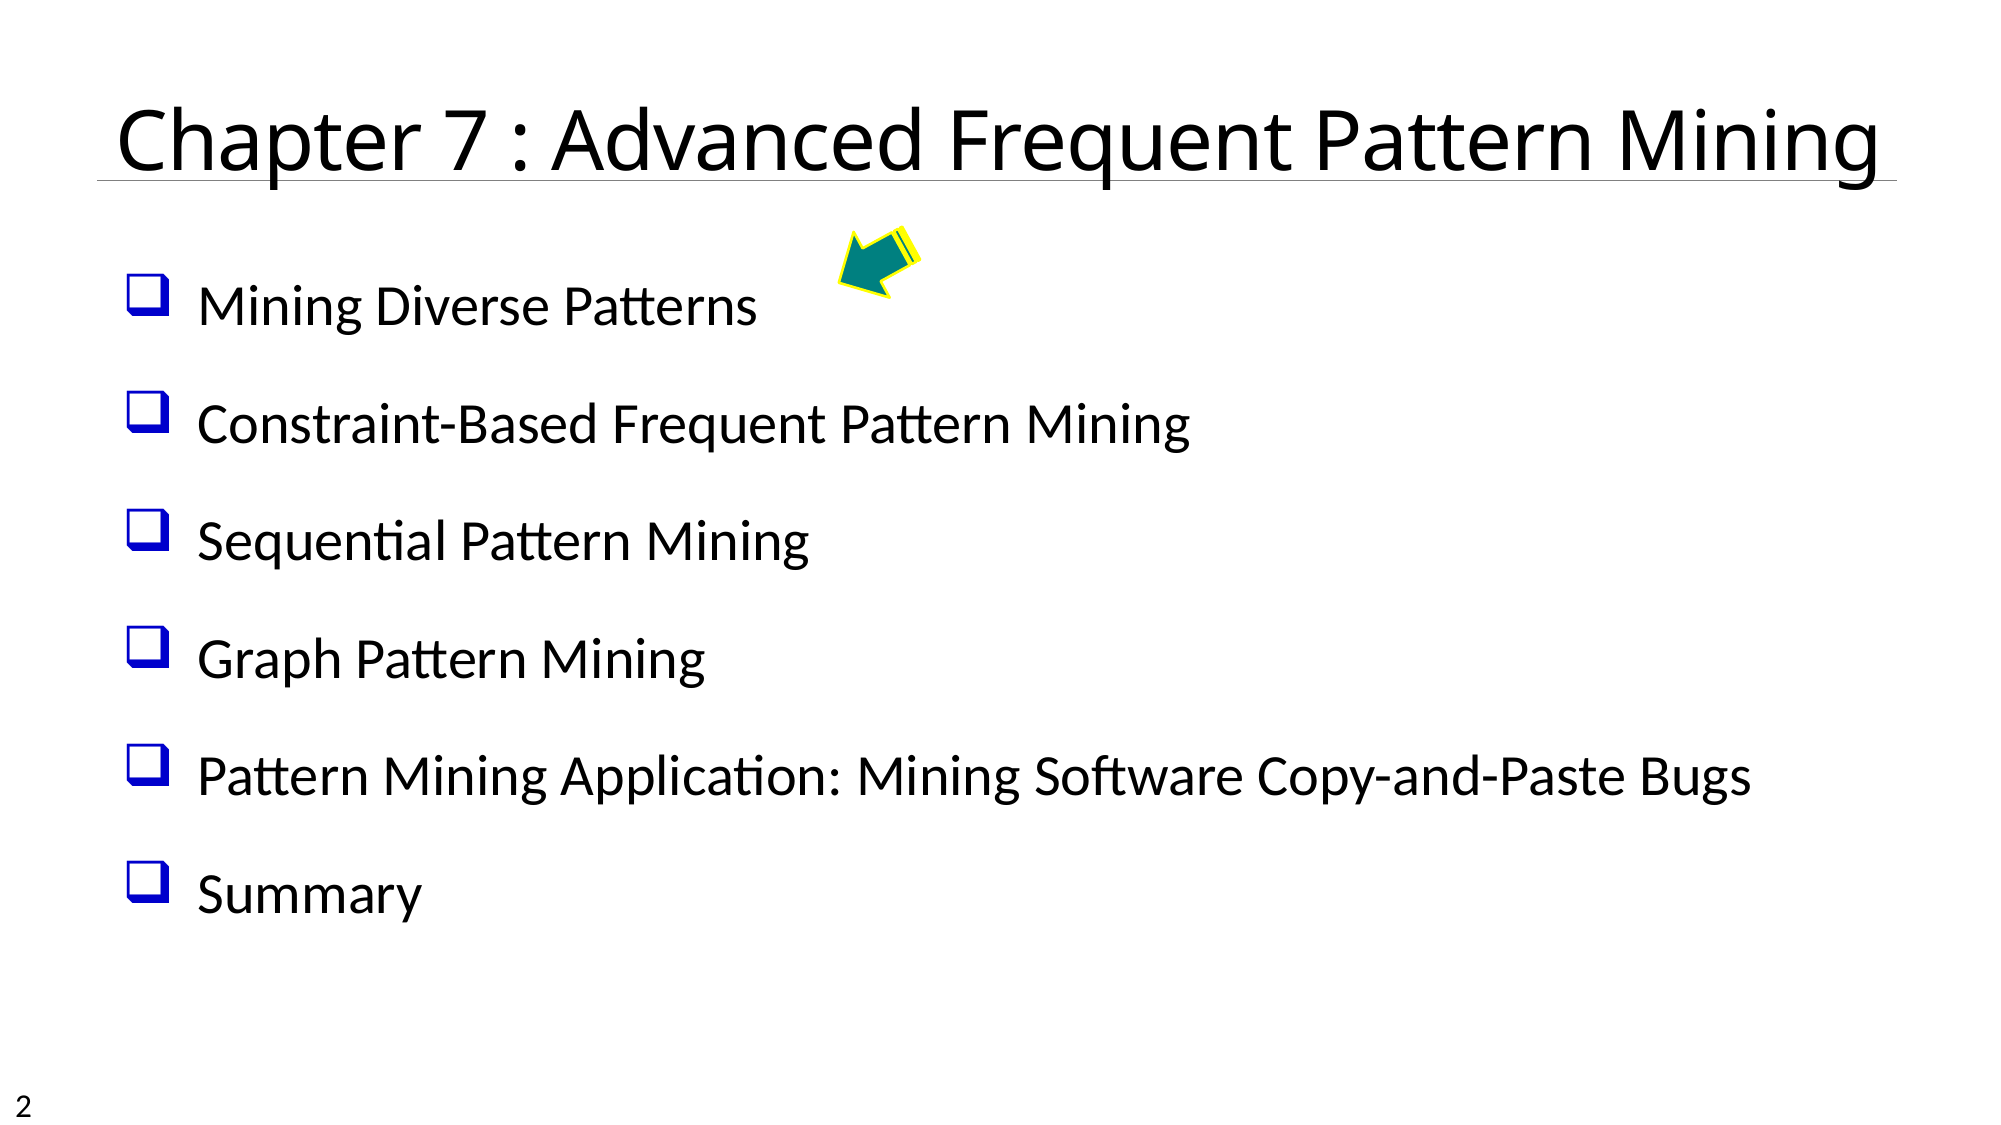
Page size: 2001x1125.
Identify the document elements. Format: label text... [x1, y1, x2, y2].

text_box [837, 225, 922, 299]
list Mining Diverse Patterns Constraint-Based Frequent Pattern Mining Sequential Pattern Mining Graph Pattern Mining Pattern Mining Application: Mining Software Copy-and-Paste Bugs Summary [107, 224, 1836, 1058]
title Chapter 7 : Advanced Frequent Pattern Mining [0, 0, 2000, 175]
